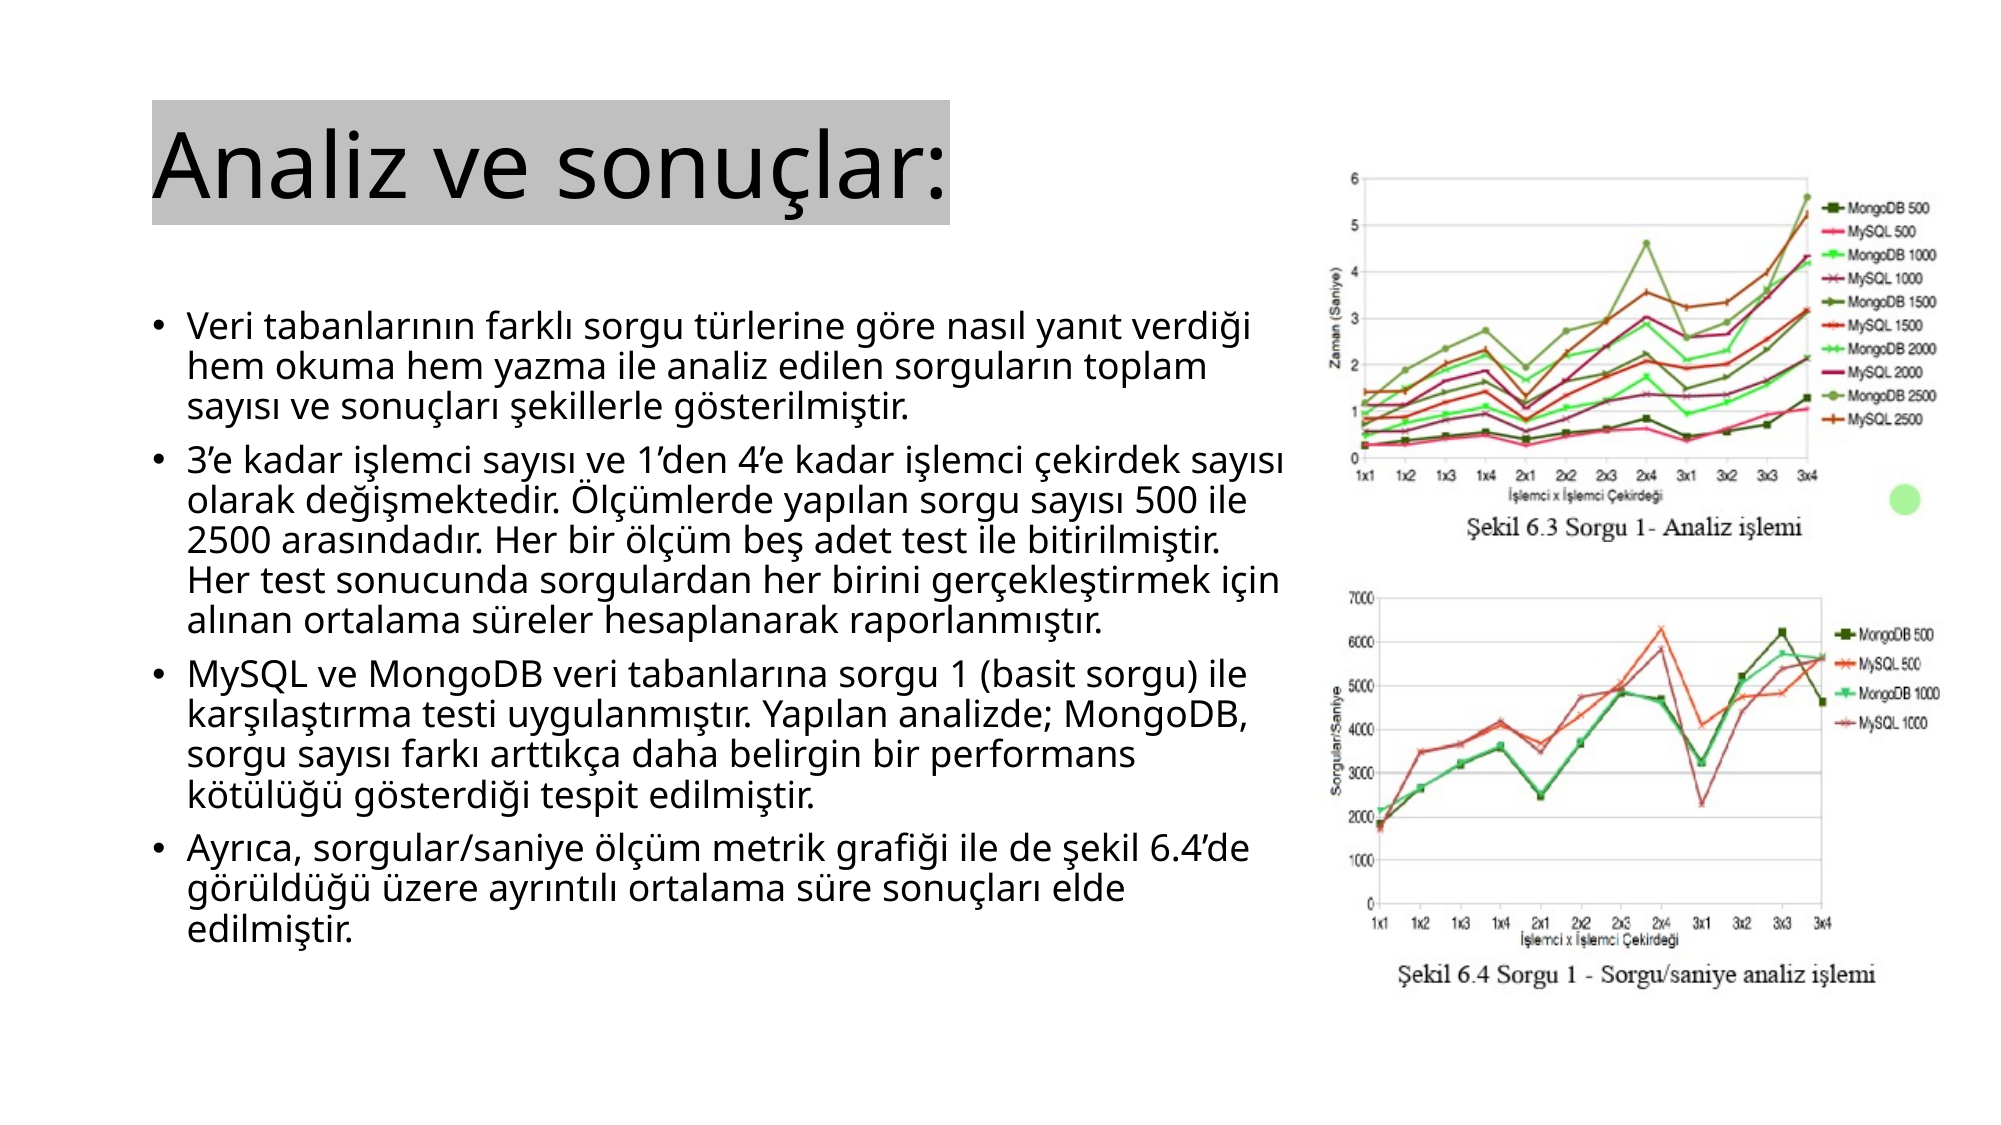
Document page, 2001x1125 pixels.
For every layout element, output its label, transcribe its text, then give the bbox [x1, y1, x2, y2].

picture [1323, 168, 1945, 543]
picture [1318, 582, 1951, 995]
list Veri tabanlarının farklı sorgu türlerine göre nasıl yanıt verdiği hem okuma hem yazma ile analiz edilen sorguların toplam sayısı ve sonuçları şekillerle gösterilmiştir. 3’e kadar işlemci sayısı ve 1’den 4’e kadar işlemci çekirdek sayısı olarak değişmektedir. Ölçümlerde yapılan sorgu sayısı 500 ile 2500 arasındadır. Her bir ölçüm beş adet test ile bitirilmiştir. Her test sonucunda sorgulardan her birini gerçekleştirmek için alınan ortalama süreler hesaplanarak raporlanmıştır. MySQL ve MongoDB veri tabanlarına sorgu 1 (basit sorgu) ile karşılaştırma testi uygulanmıştır. Yapılan analizde; MongoDB, sorgu sayısı farkı arttıkça daha belirgin bir performans kötülüğü gösterdiği tespit edilmiştir. Ayrıca, sorgular/saniye ölçüm metrik grafiği ile de şekil 6.4’de görüldüğü üzere ayrıntılı ortalama süre sonuçları elde edilmiştir. [137, 299, 1306, 962]
title Analiz ve sonuçlar: [137, 59, 1863, 278]
